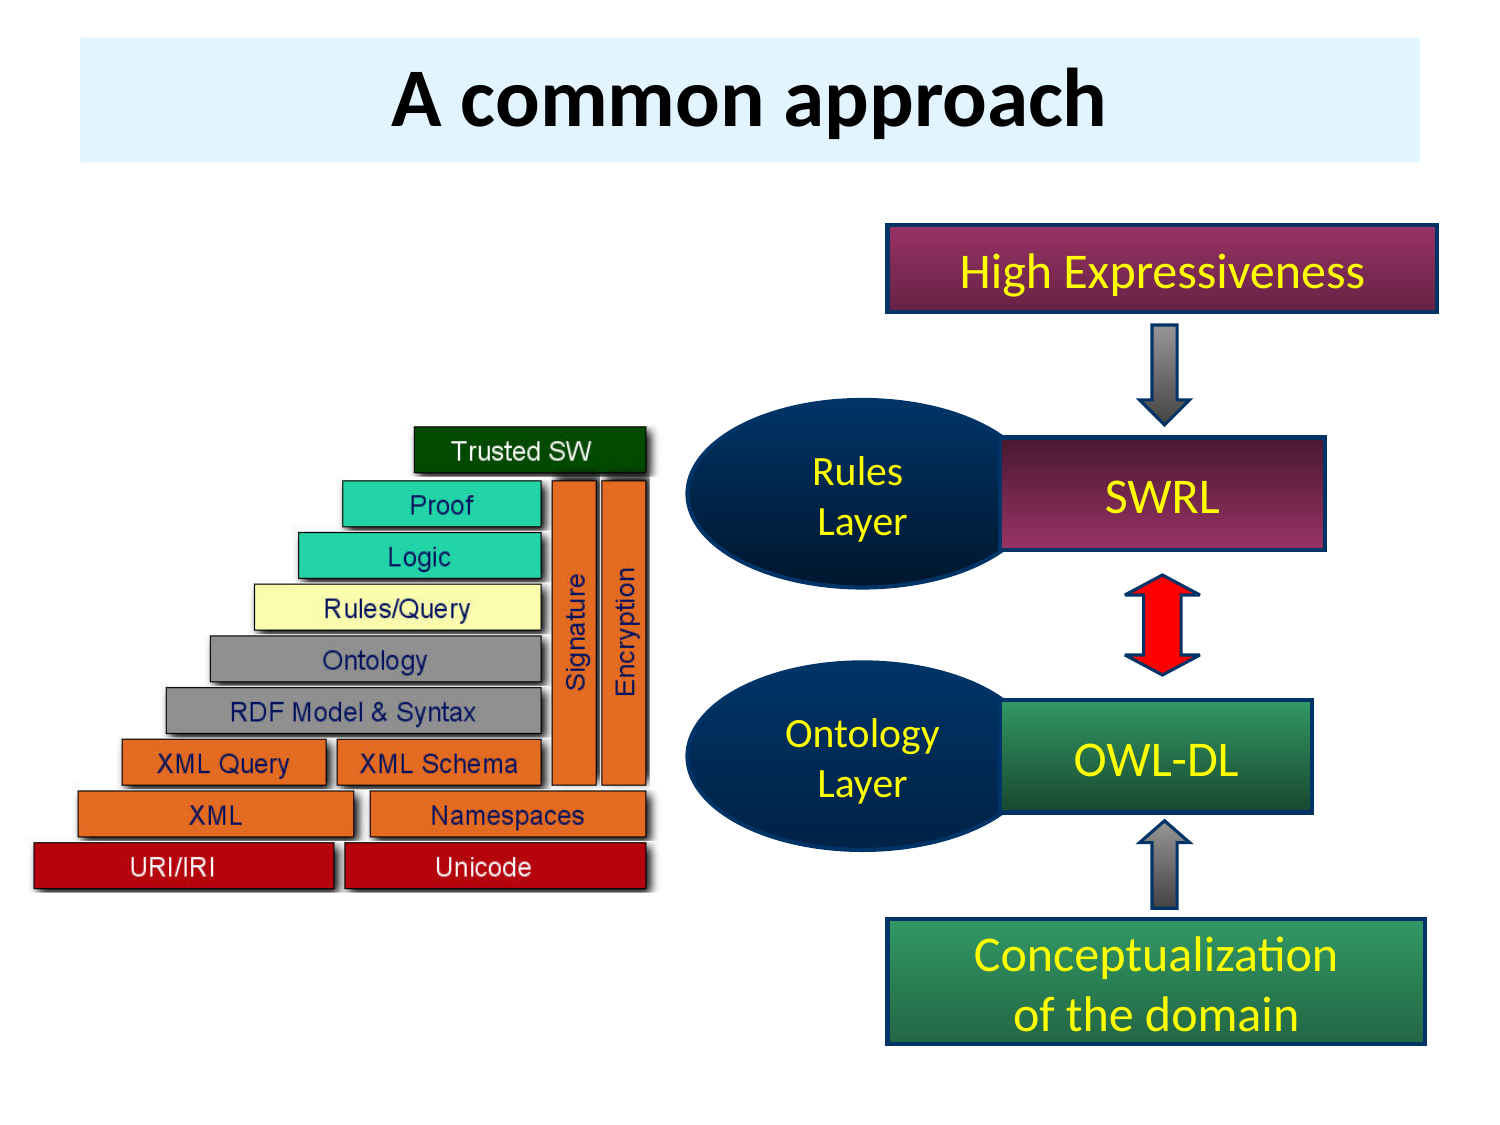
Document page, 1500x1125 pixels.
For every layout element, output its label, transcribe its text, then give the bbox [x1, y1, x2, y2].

text_box [1139, 820, 1190, 909]
title A common approach [80, 37, 1420, 163]
text_box Conceptualization of the domain [887, 918, 1425, 1044]
text_box [1139, 324, 1190, 425]
text_box High Expressiveness [887, 224, 1438, 313]
text_box SWRL [999, 437, 1325, 550]
text_box [1124, 575, 1200, 676]
picture [27, 424, 663, 896]
text_box Rules Layer [687, 399, 1003, 588]
text_box OWL-DL [999, 699, 1313, 813]
text_box Ontology Layer [687, 662, 1002, 850]
